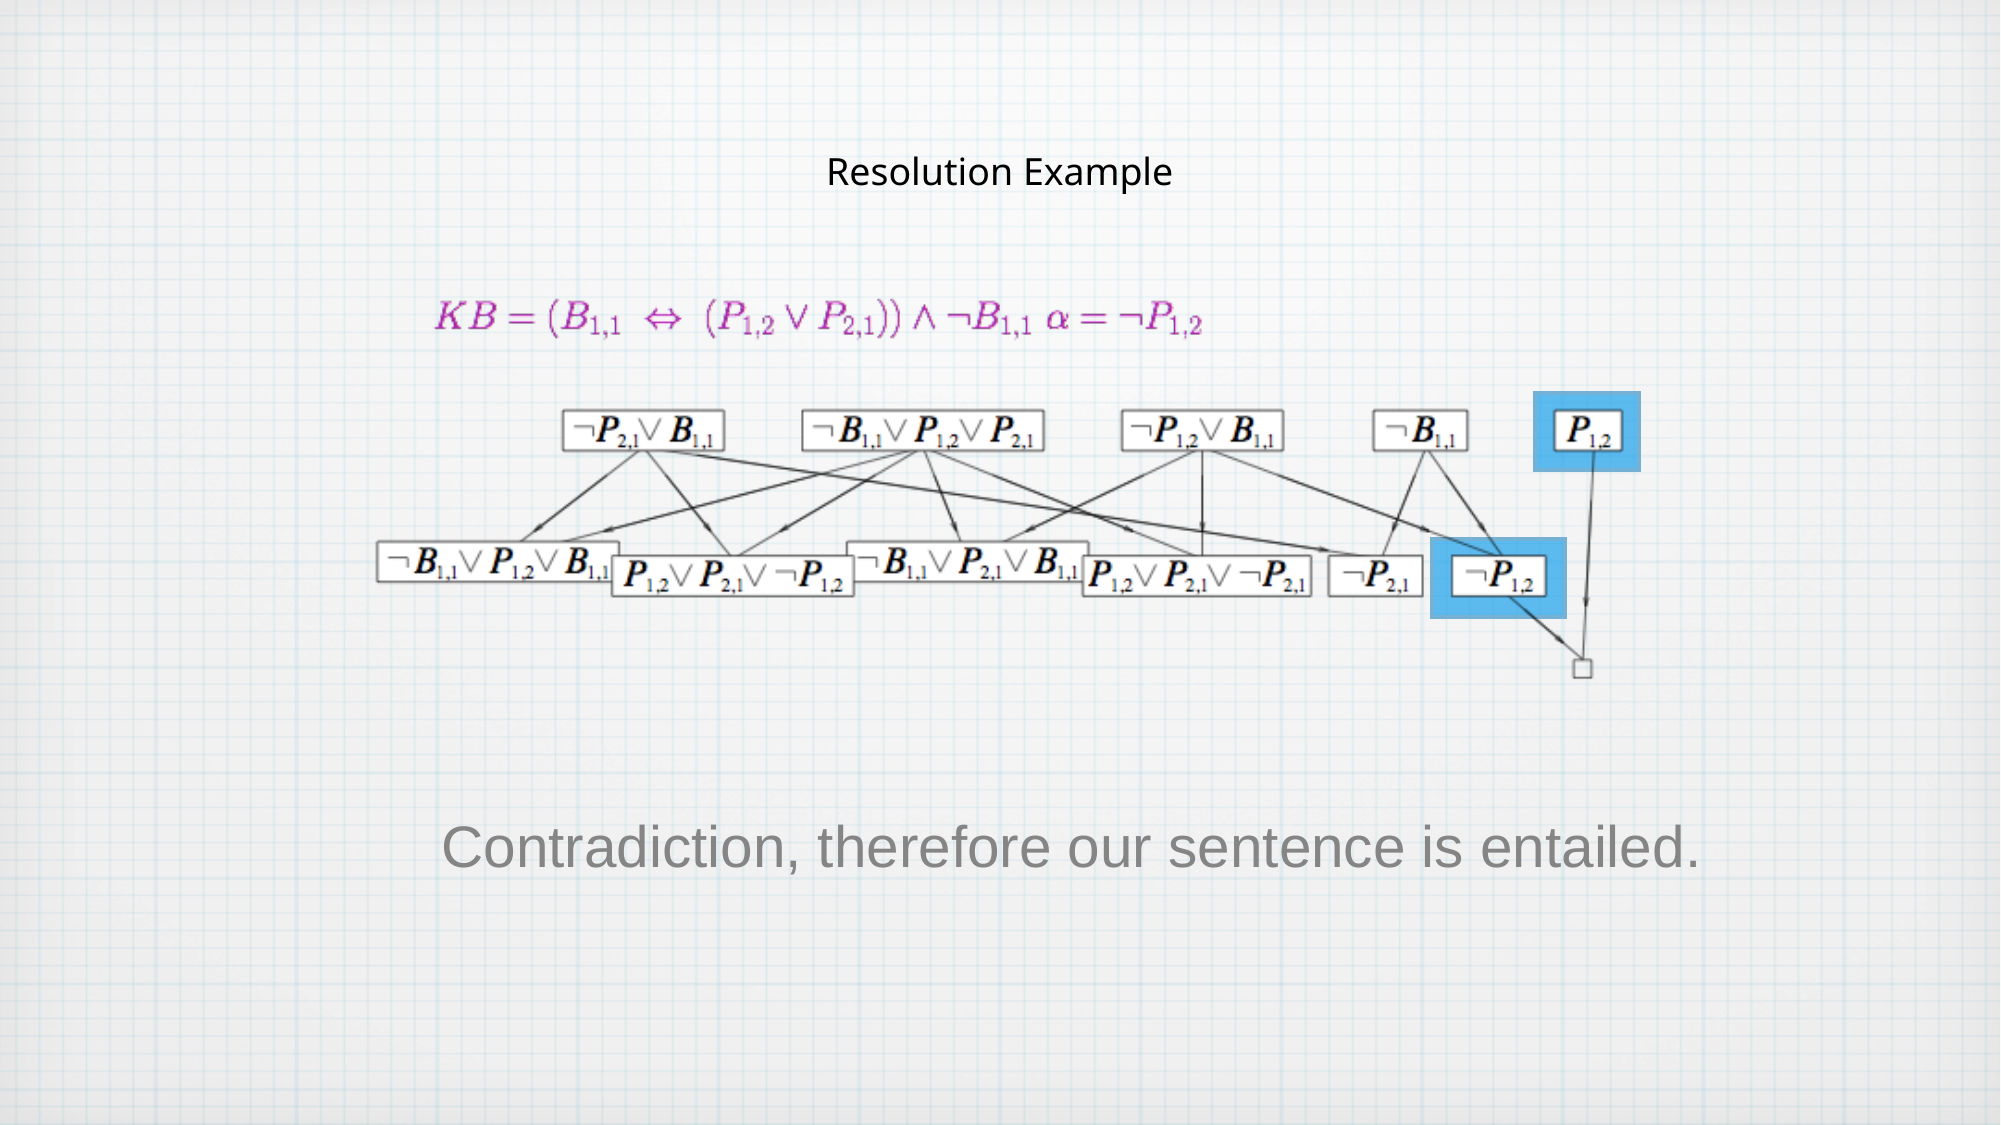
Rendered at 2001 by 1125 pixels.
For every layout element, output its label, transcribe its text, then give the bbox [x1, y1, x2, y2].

text_box Contradiction, therefore our sentence is entailed. [435, 803, 1725, 886]
picture [0, 0, 2001, 1125]
title Resolution Example [194, 28, 1806, 312]
